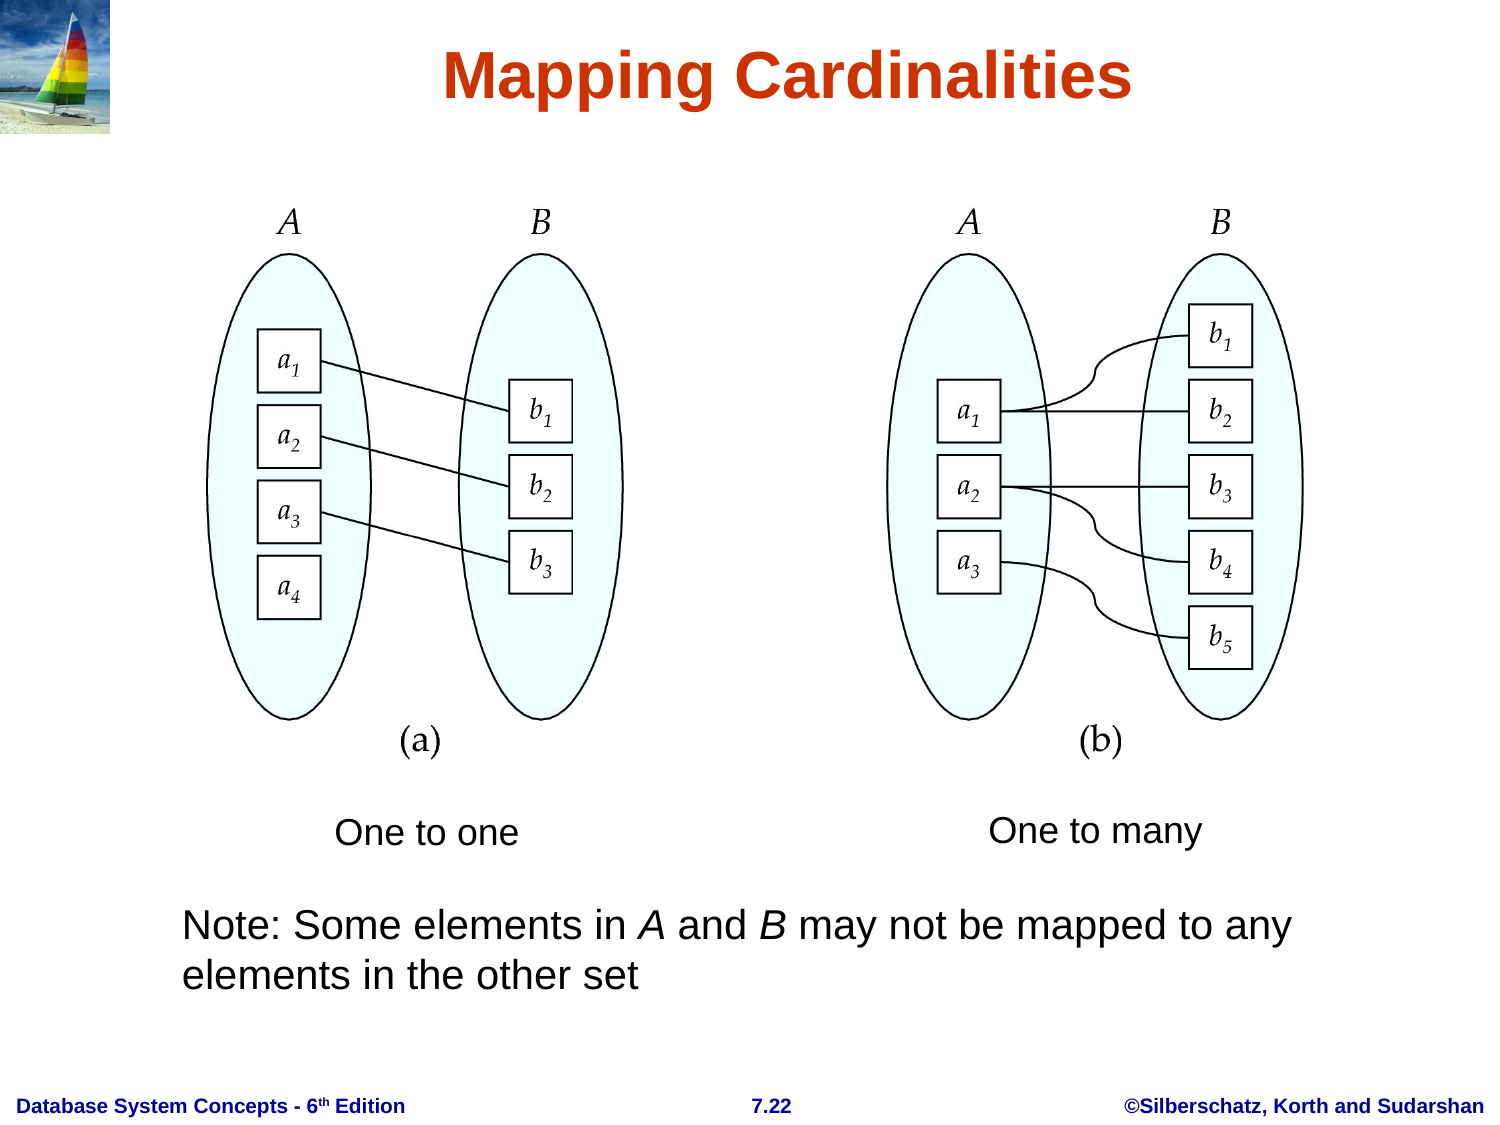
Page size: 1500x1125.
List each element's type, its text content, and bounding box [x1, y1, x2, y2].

text_box Note: Some elements in A and B may not be mapped to any elements in the other set [167, 890, 1319, 1005]
text_box One to one [310, 800, 544, 861]
text_box One to many [973, 798, 1218, 859]
title Mapping Cardinalities [125, 18, 1452, 120]
picture [206, 199, 1307, 761]
picture [0, 0, 110, 134]
